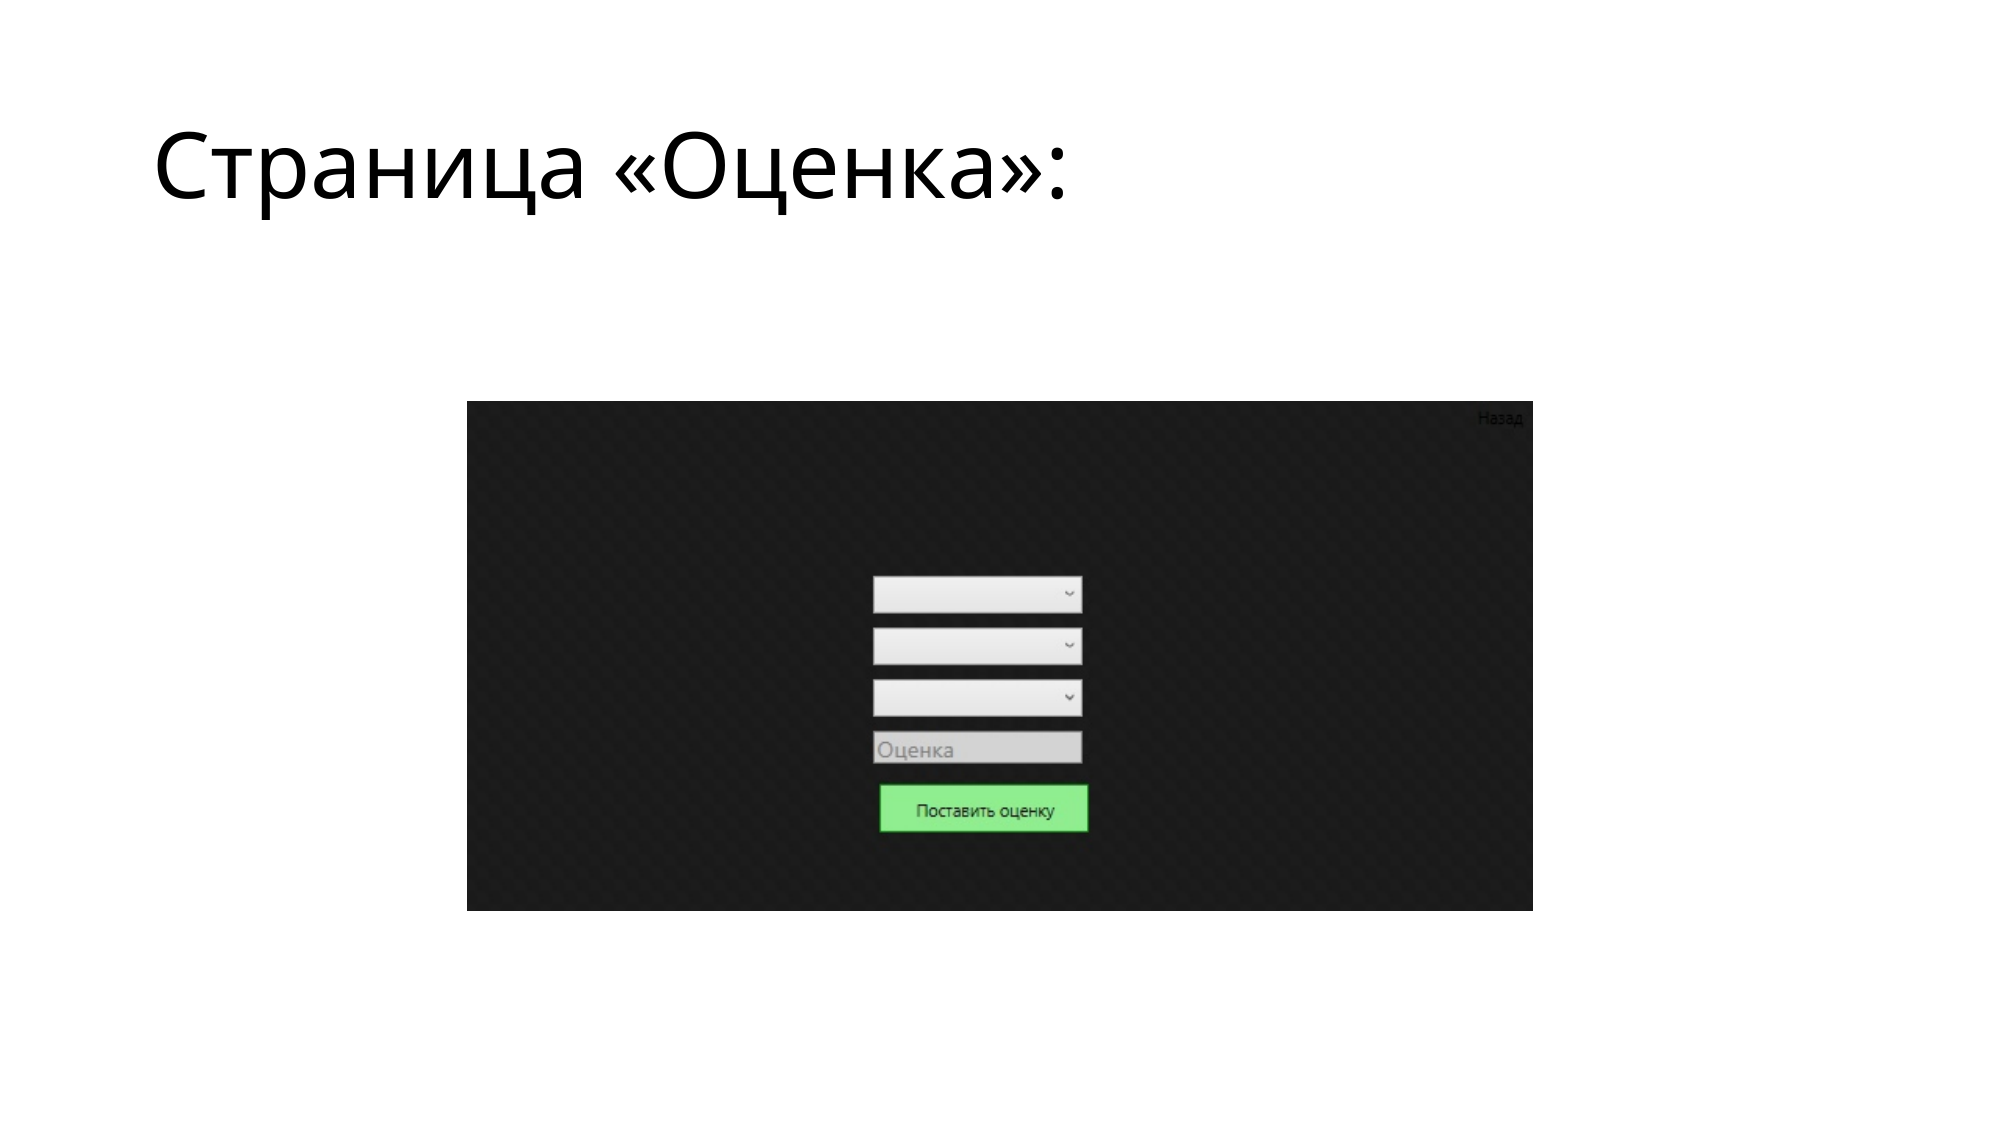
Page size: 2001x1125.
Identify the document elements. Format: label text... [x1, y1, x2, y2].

title Страница «Оценка»: [137, 59, 1863, 278]
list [467, 401, 1533, 912]
